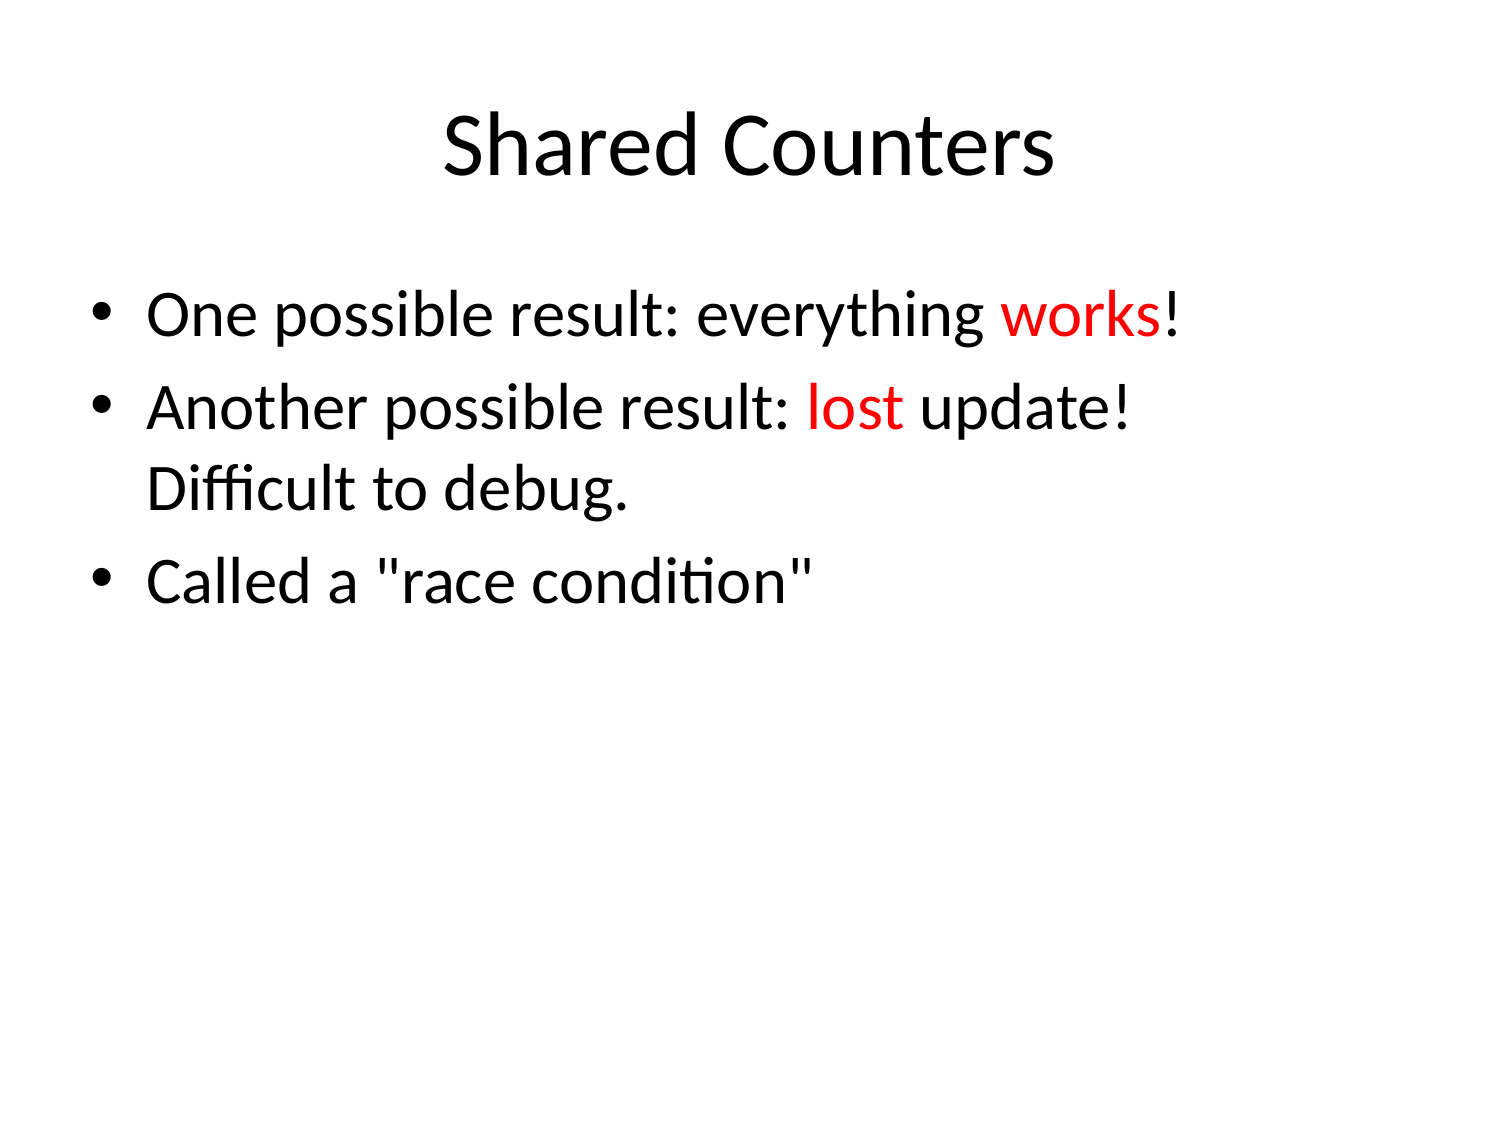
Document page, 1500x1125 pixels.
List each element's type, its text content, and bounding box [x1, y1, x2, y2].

list One possible result: everything works! Another possible result: lost update! Difficult to debug. Called a "race condition" [75, 262, 1425, 1005]
title Shared Counters [75, 45, 1425, 233]
